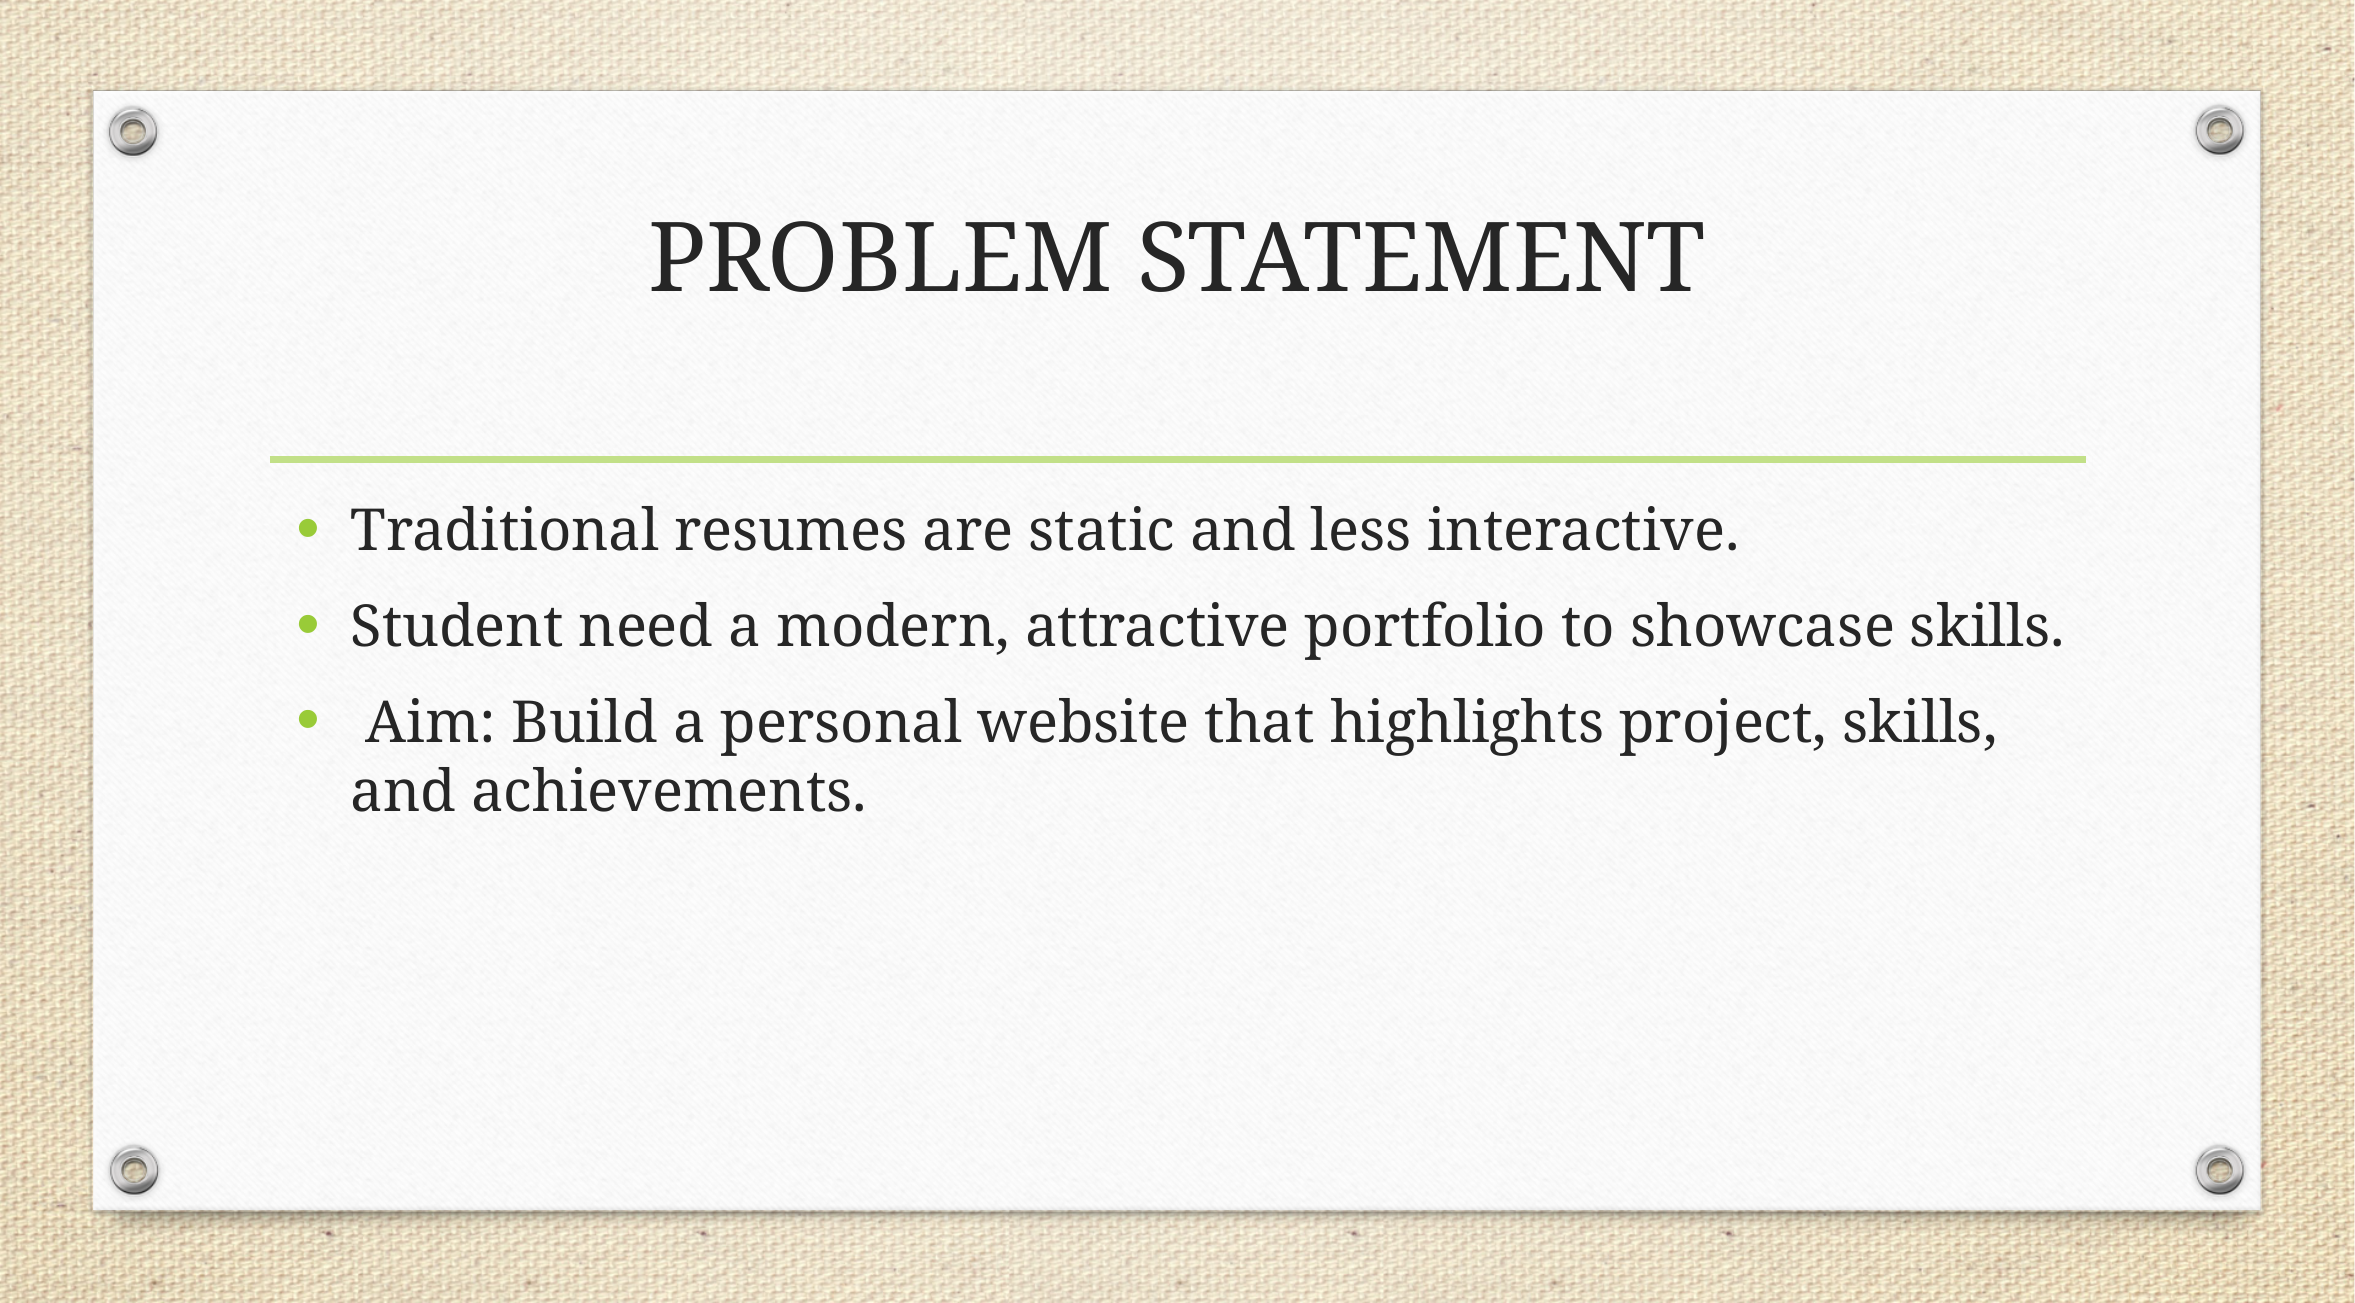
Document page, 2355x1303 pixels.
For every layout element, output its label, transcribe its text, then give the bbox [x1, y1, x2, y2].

list Traditional resumes are static and less interactive. Student need a modern, attractive portfolio to showcase skills. Aim: Build a personal website that highlights project, skills, and achievements. [281, 485, 2105, 968]
title PROBLEM STATEMENT [250, 186, 2105, 434]
picture [0, 0, 2355, 1303]
